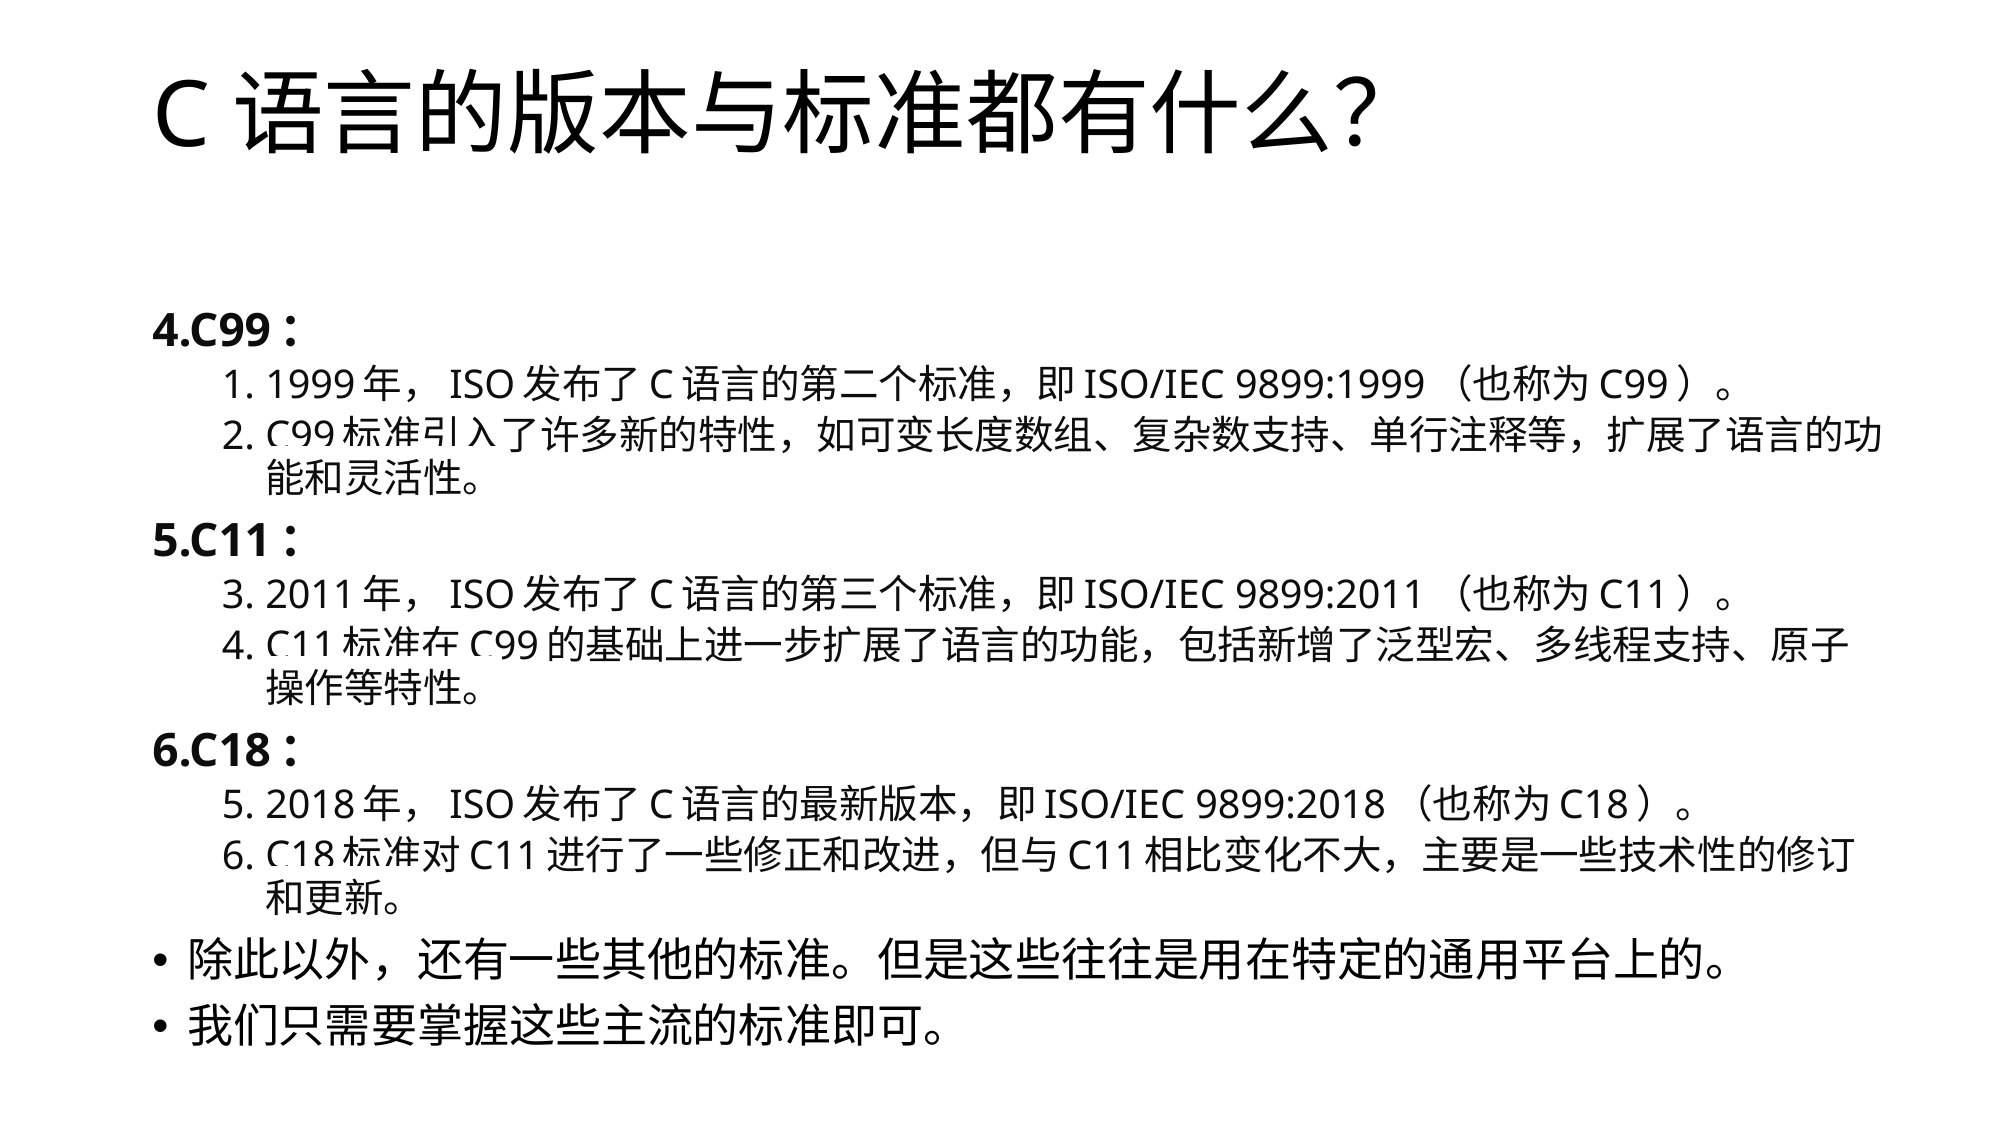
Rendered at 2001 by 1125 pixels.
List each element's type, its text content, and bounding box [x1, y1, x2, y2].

title C语言的版本与标准都有什么？ [137, 59, 1863, 278]
list 4.C99： 1999年，ISO发布了C语言的第二个标准，即ISO/IEC 9899:1999（也称为C99）。 C99标准引入了许多新的特性，如可变长度数组、复杂数支持、单行注释等，扩展了语言的功能和灵活性。 5.C11： 2011年，ISO发布了C语言的第三个标准，即ISO/IEC 9899:2011（也称为C11）。 C11标准在C99的基础上进一步扩展了语言的功能，包括新增了泛型宏、多线程支持、原子操作等特性。 6.C18： 2018年，ISO发布了C语言的最新版本，即ISO/IEC 9899:2018（也称为C18）。 C18标准对C11进行了一些修正和改进，但与C11相比变化不大，主要是一些技术性的修订和更新。 除此以外，还有一些其他的标准。但是这些往往是用在特定的通用平台上的。 我们只需要掌握这些主流的标准即可。 [137, 299, 1904, 1066]
